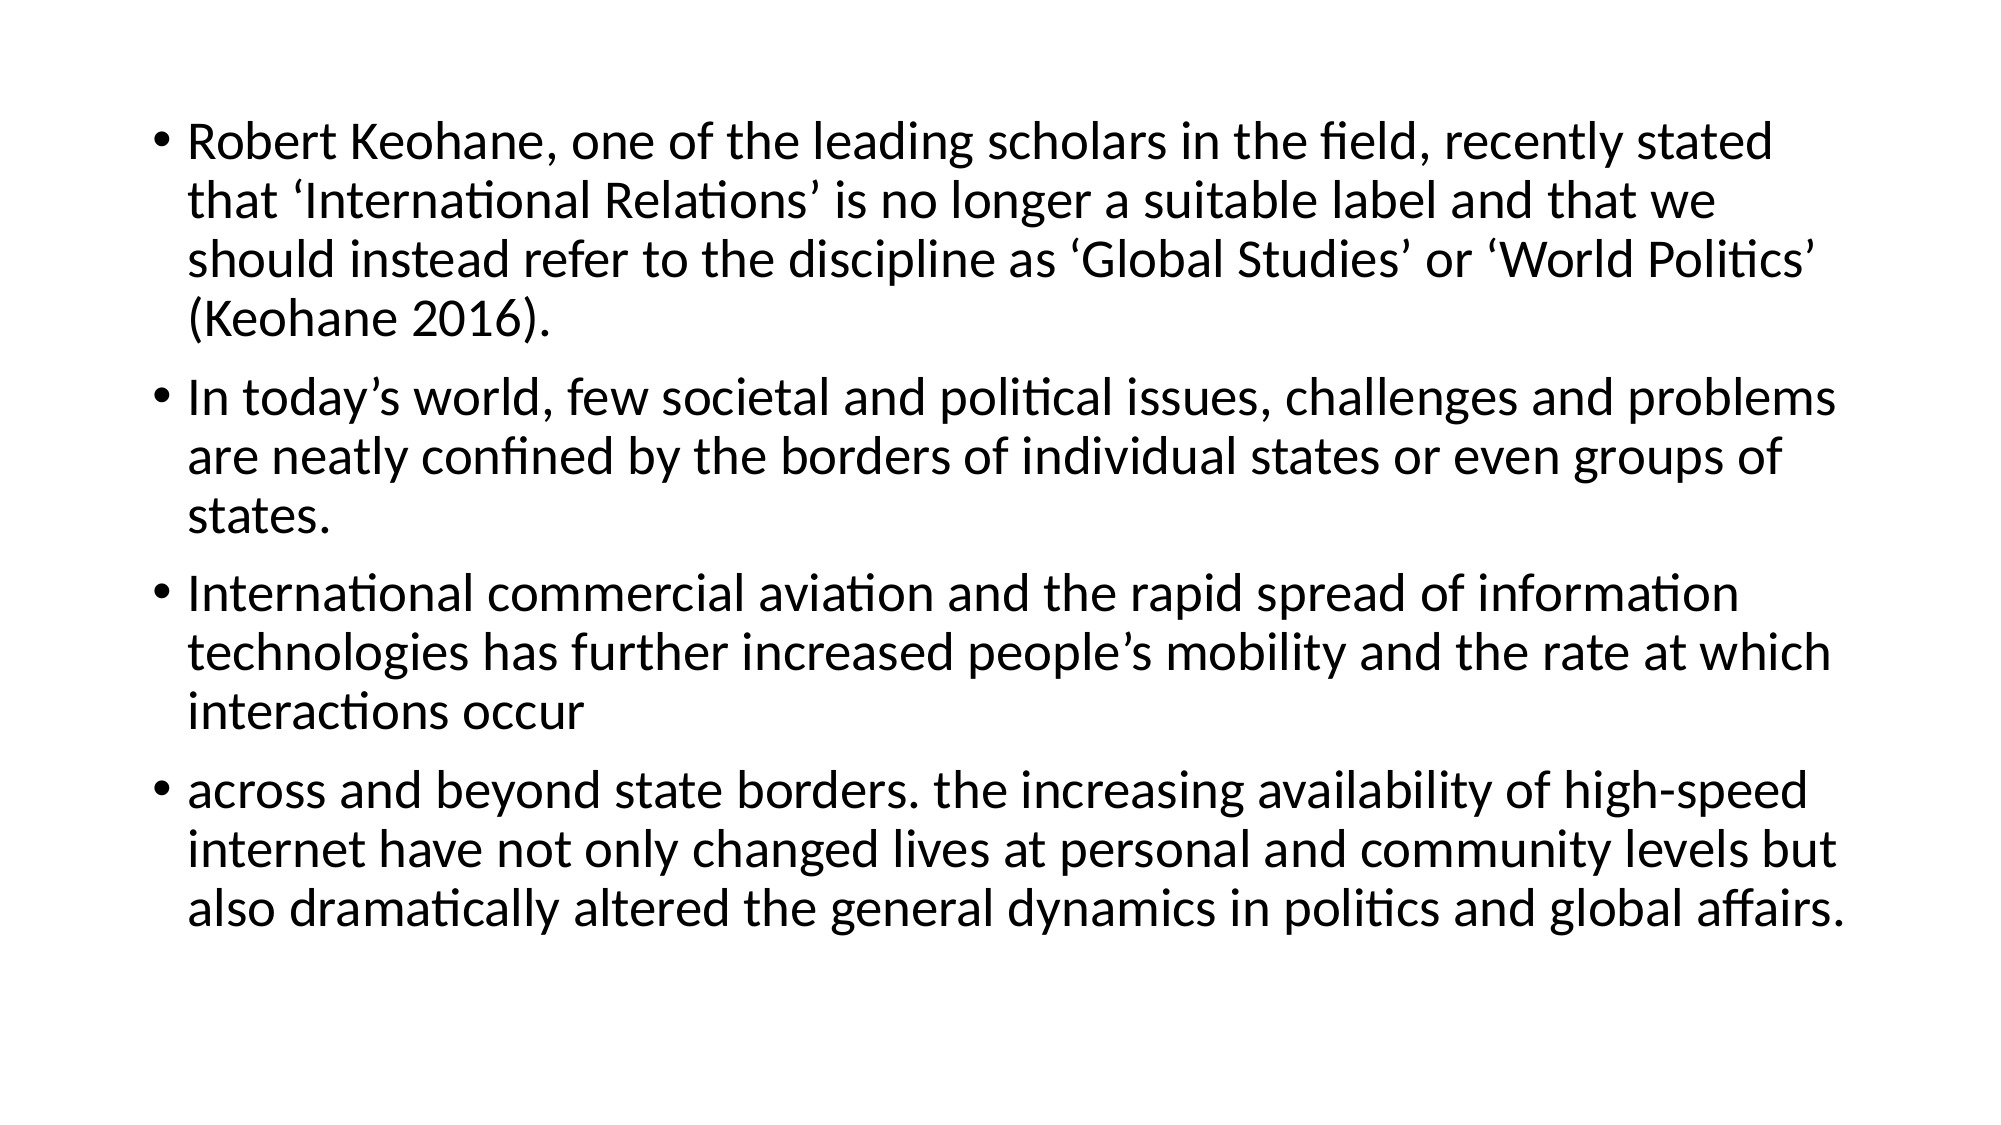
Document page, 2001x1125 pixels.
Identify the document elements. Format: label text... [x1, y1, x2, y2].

list Robert Keohane, one of the leading scholars in the field, recently stated that ‘International Relations’ is no longer a suitable label and that we should instead refer to the discipline as ‘Global Studies’ or ‘World Politics’ (Keohane 2016). In today’s world, few societal and political issues, challenges and problems are neatly confined by the borders of individual states or even groups of states. International commercial aviation and the rapid spread of information technologies has further increased people’s mobility and the rate at which interactions occur across and beyond state borders. the increasing availability of high-speed internet have not only changed lives at personal and community levels but also dramatically altered the general dynamics in politics and global affairs. [137, 104, 1863, 1014]
